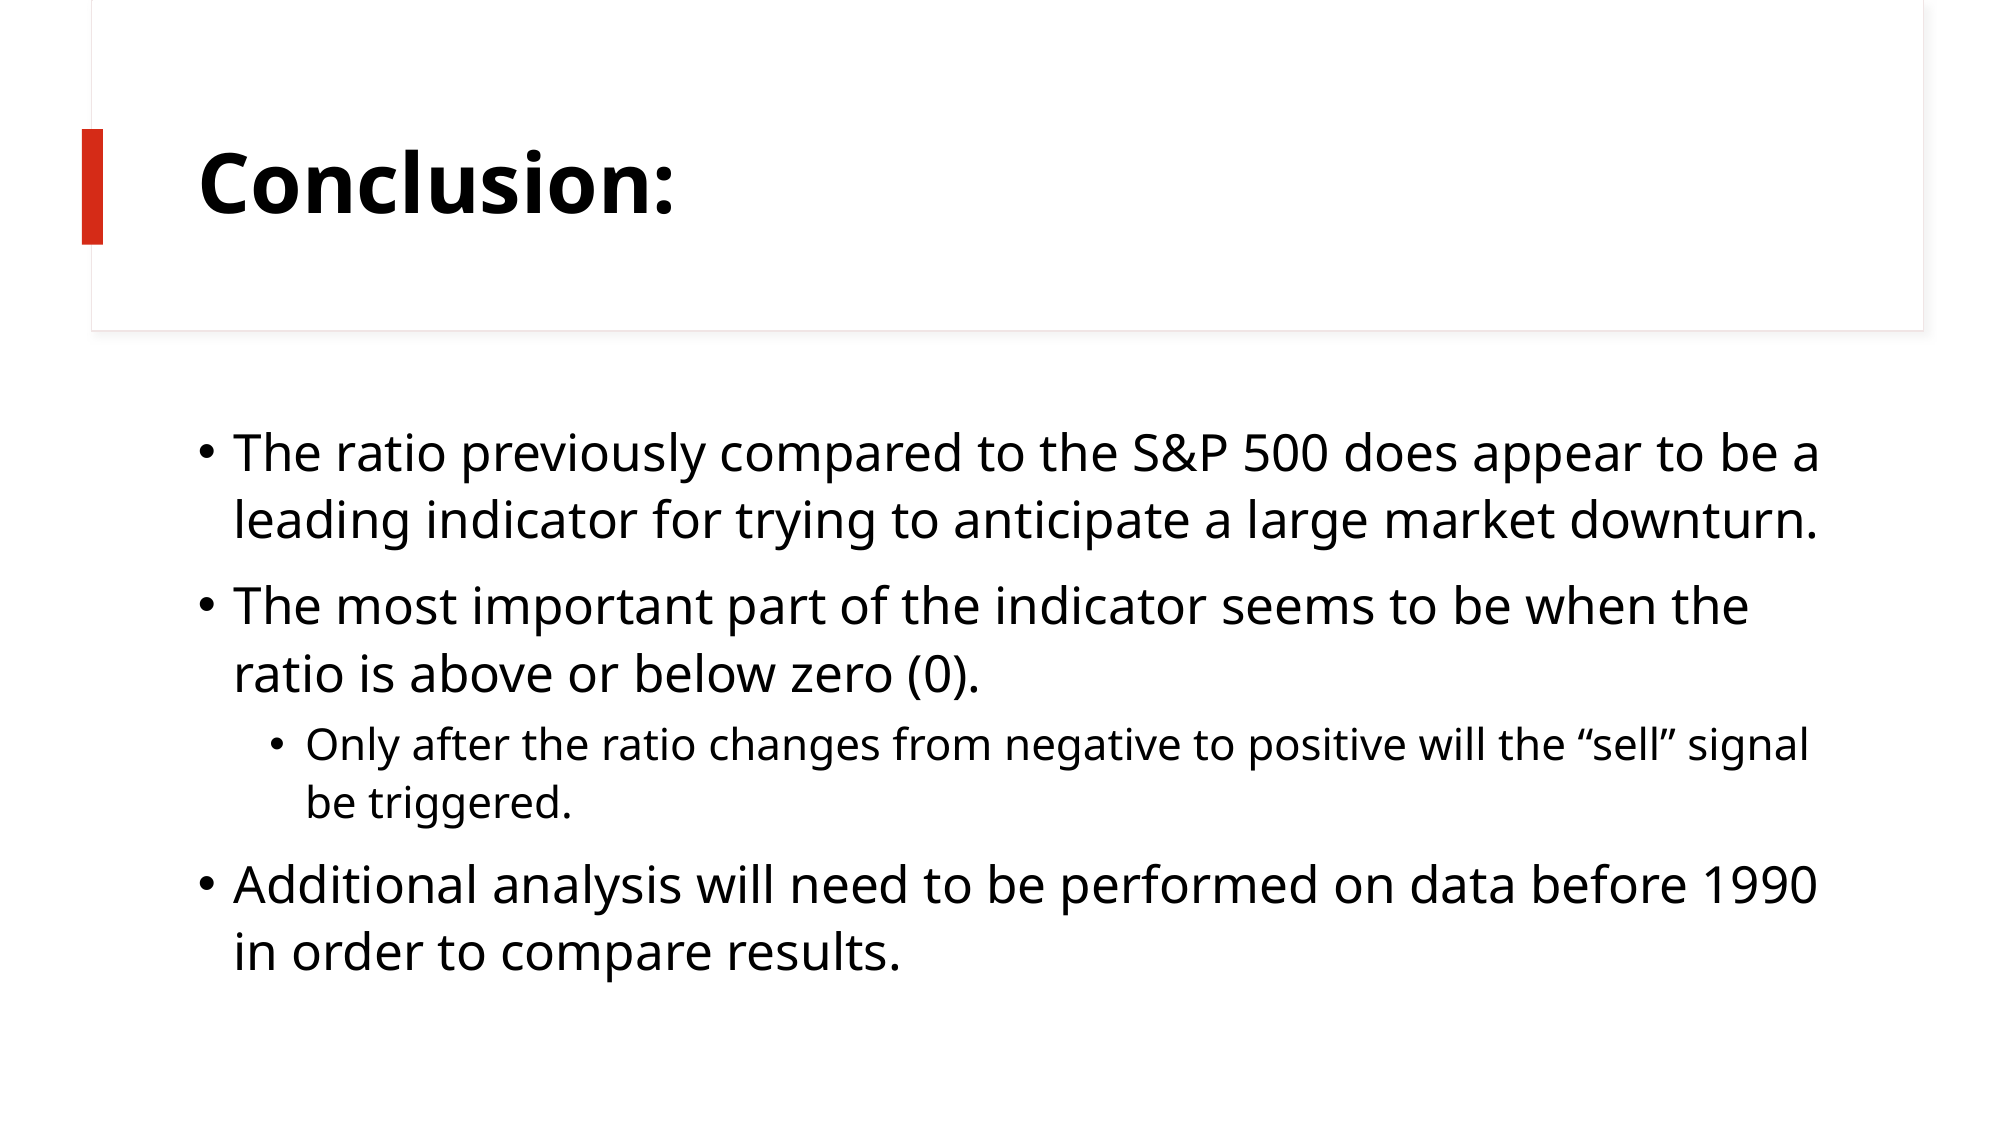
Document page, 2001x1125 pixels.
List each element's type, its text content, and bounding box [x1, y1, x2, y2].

title Conclusion: [183, 90, 1851, 284]
list The ratio previously compared to the S&P 500 does appear to be a leading indicator for trying to anticipate a large market downturn. The most important part of the indicator seems to be when the ratio is above or below zero (0). Only after the ratio changes from negative to positive will the “sell” signal be triggered. Additional analysis will need to be performed on data before 1990 in order to compare results. [183, 406, 1851, 1013]
